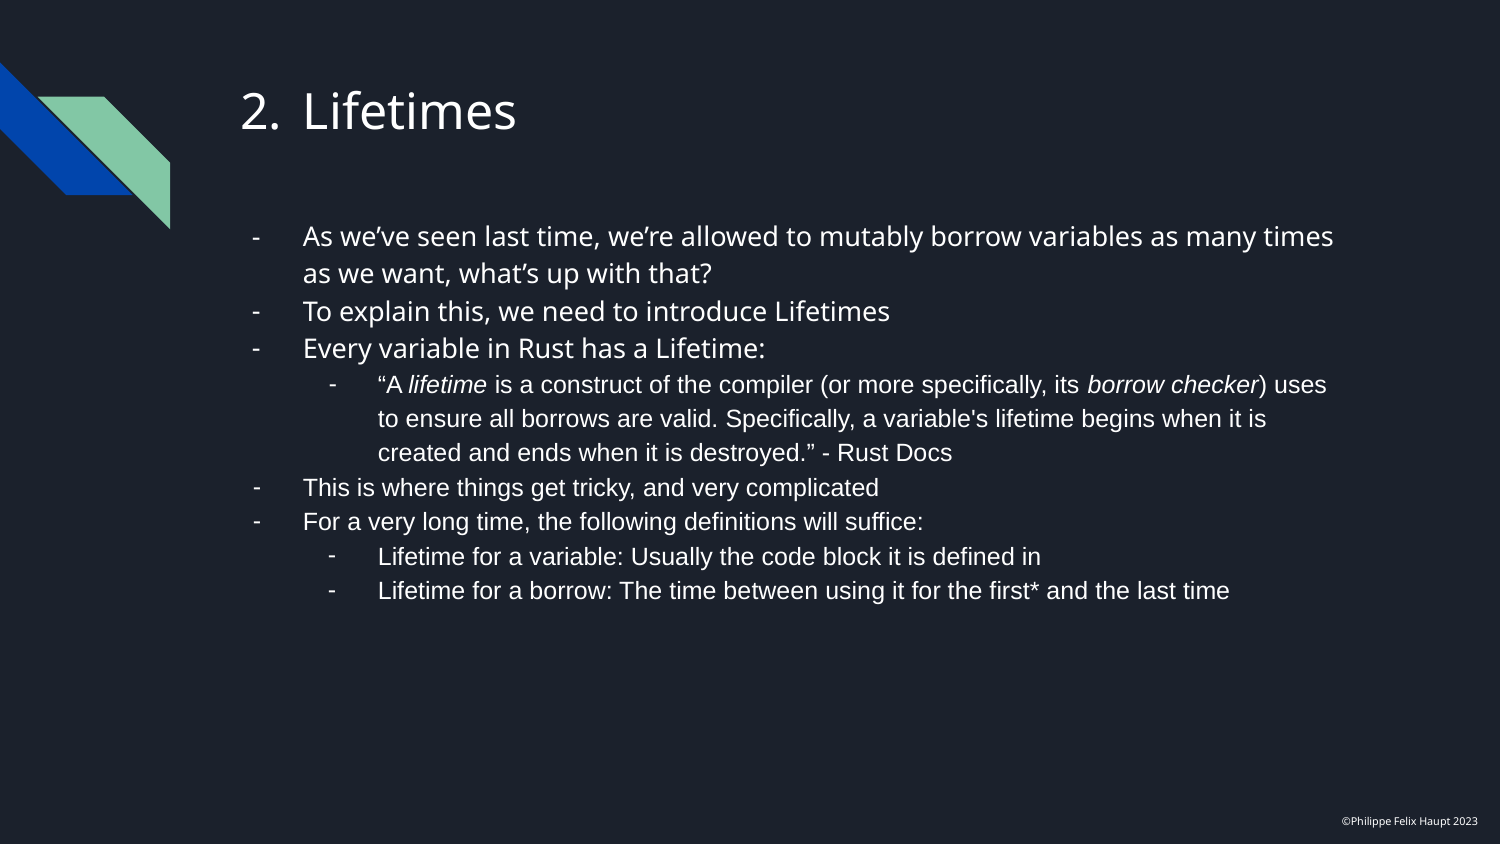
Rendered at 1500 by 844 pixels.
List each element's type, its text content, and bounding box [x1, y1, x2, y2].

title Lifetimes [212, 64, 1368, 199]
text_box ©Philippe Felix Haupt 2023 [1326, 801, 1500, 844]
list As we’ve seen last time, we’re allowed to mutably borrow variables as many times as we want, what’s up with that? To explain this, we need to introduce Lifetimes Every variable in Rust has a Lifetime: “A lifetime is a construct of the compiler (or more specifically, its borrow checker) uses to ensure all borrows are valid. Specifically, a variable's lifetime begins when it is created and ends when it is destroyed.” - Rust Docs This is where things get tricky, and very complicated For a very long time, the following definitions will suffice: Lifetime for a variable: Usually the code block it is defined in Lifetime for a borrow: The time between using it for the first* and the last time [212, 199, 1368, 819]
